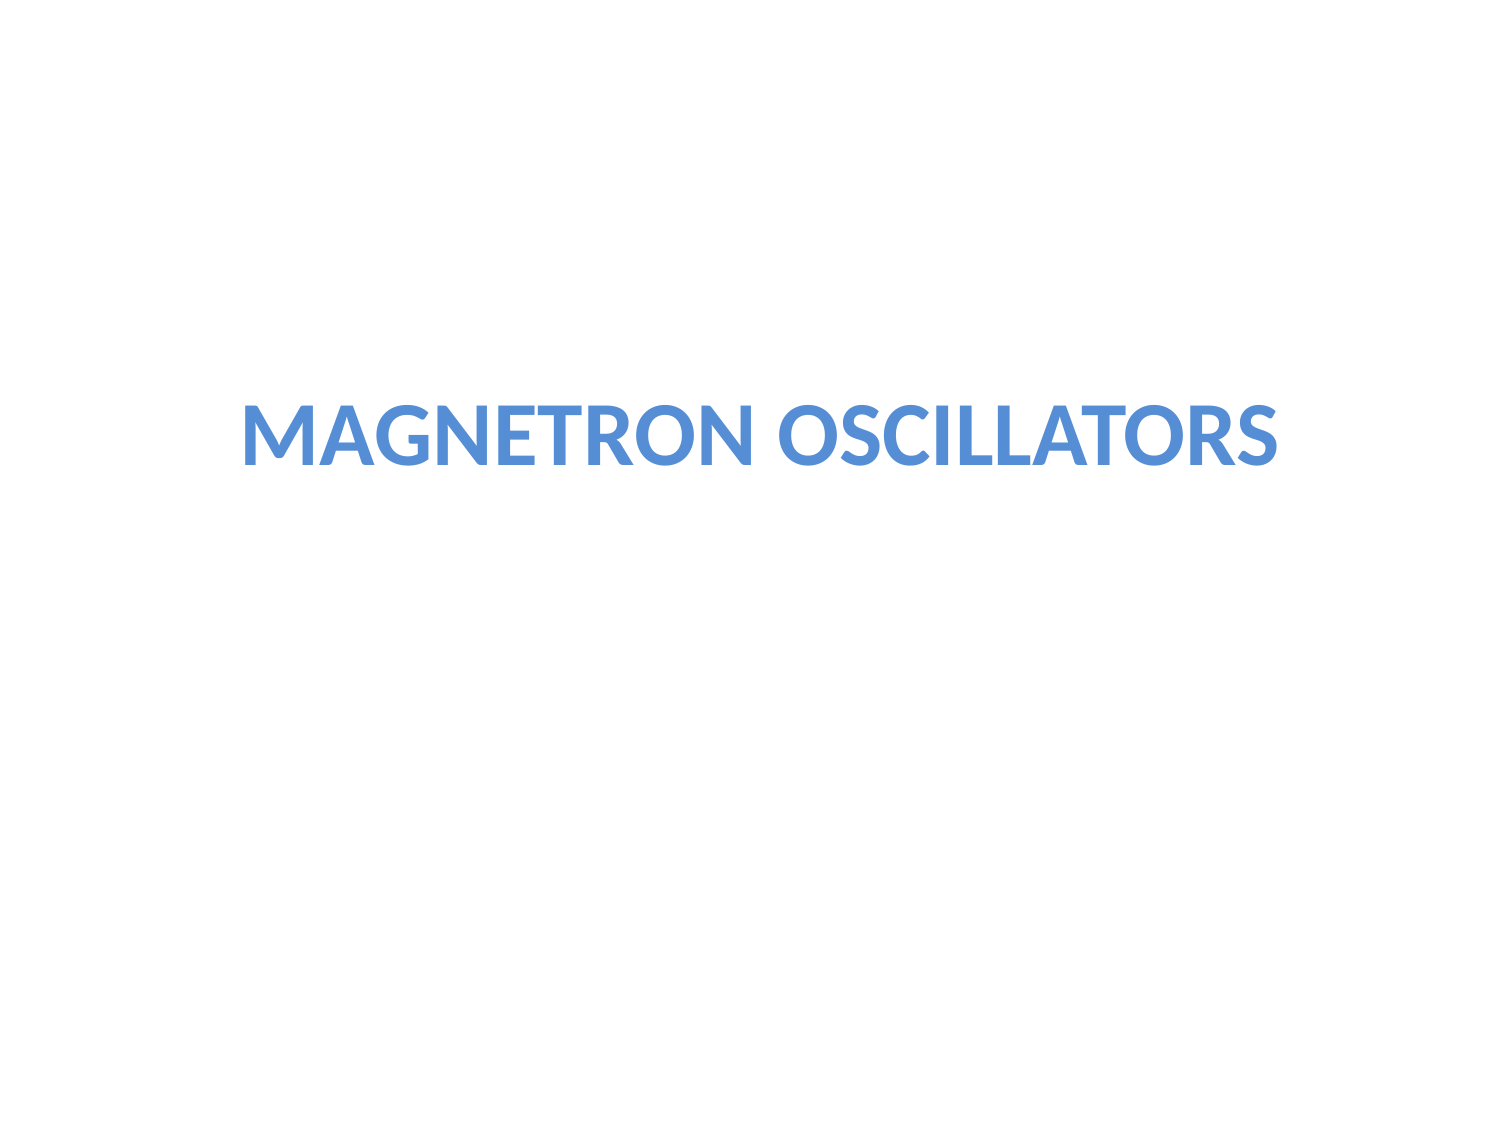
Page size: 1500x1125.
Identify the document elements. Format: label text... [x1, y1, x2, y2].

title MAGNETRON OSCILLATORS [112, 266, 1388, 591]
